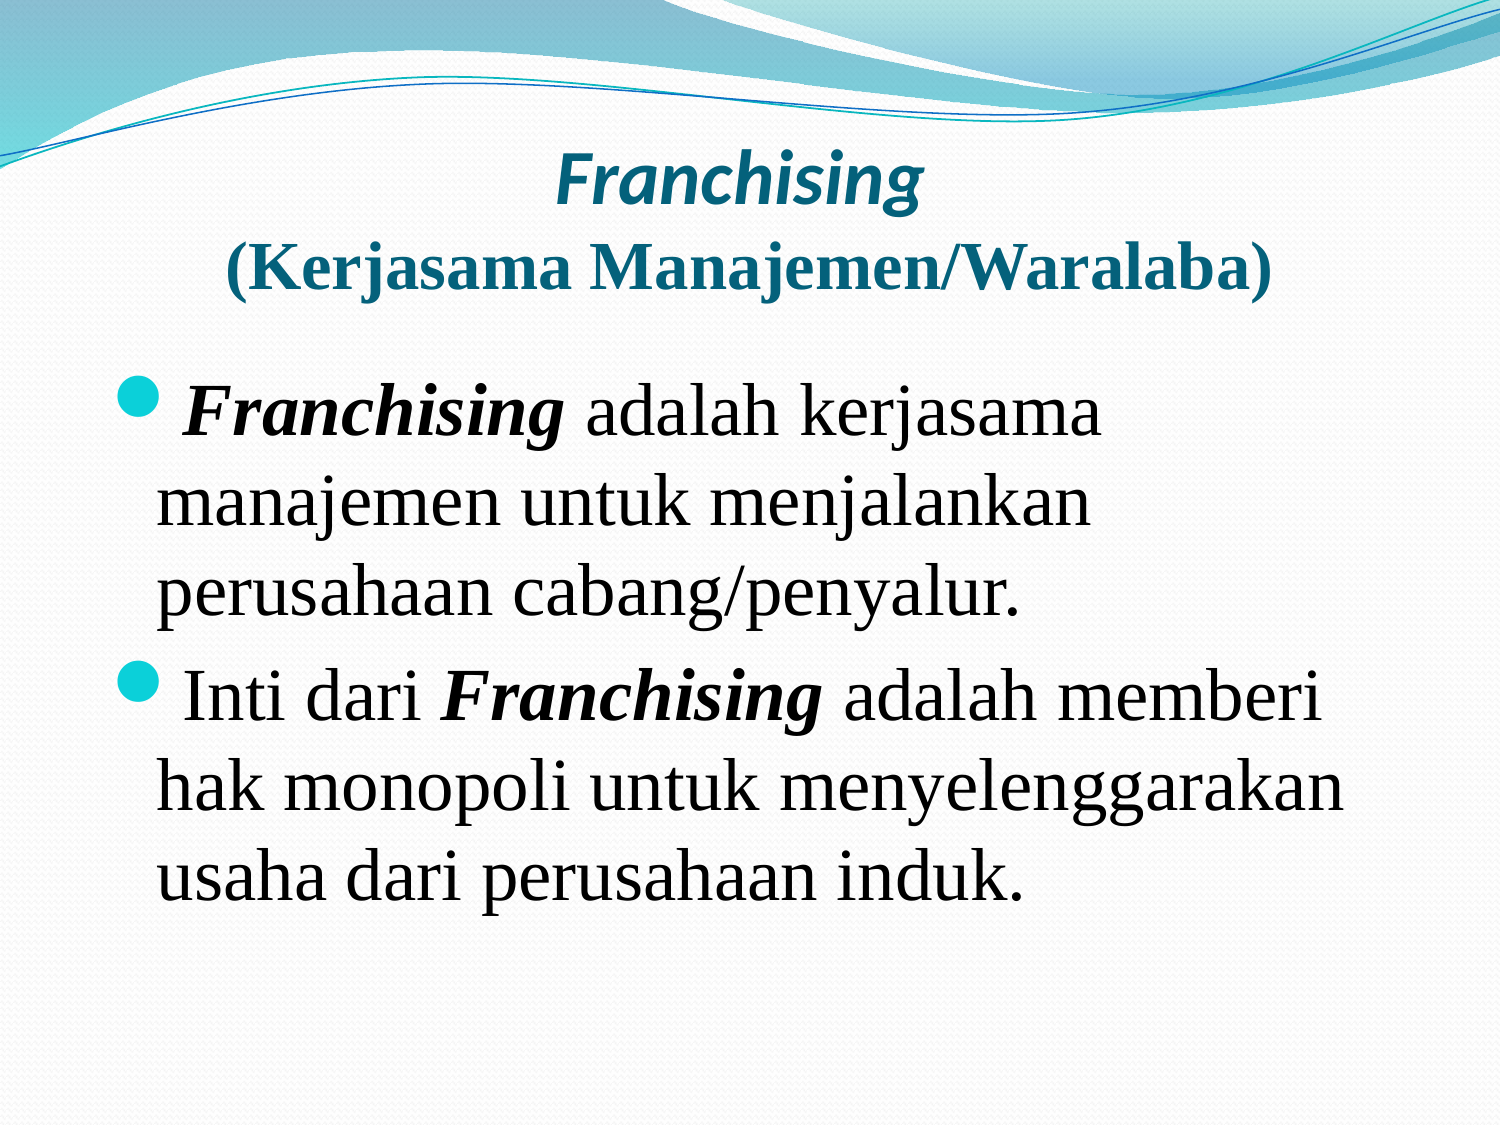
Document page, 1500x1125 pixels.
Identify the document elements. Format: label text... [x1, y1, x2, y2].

list Franchising adalah kerjasama manajemen untuk menjalankan perusahaan cabang/penyalur. Inti dari Franchising adalah memberi hak monopoli untuk menyelenggarakan usaha dari perusahaan induk. [96, 352, 1447, 988]
title Franchising (Kerjasama Manajemen/Waralaba) [75, 115, 1425, 303]
